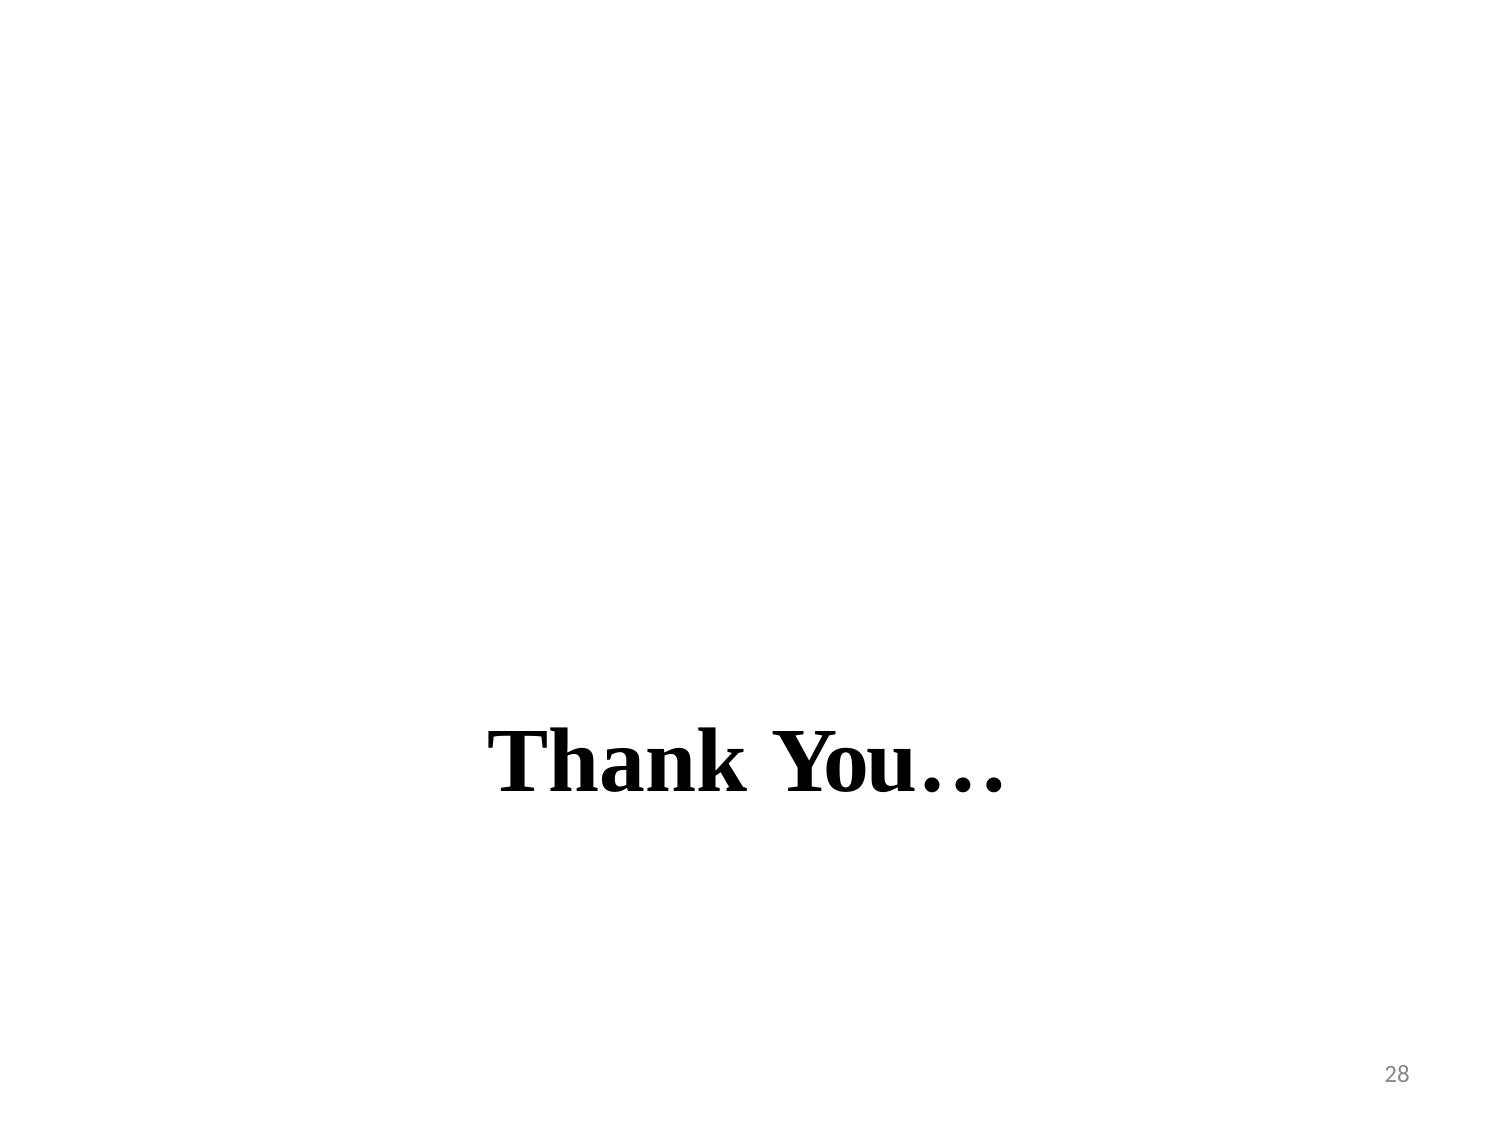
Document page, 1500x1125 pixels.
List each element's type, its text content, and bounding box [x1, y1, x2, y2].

text_box 28 [1384, 1062, 1417, 1096]
text_box Thank You… [487, 708, 1019, 818]
